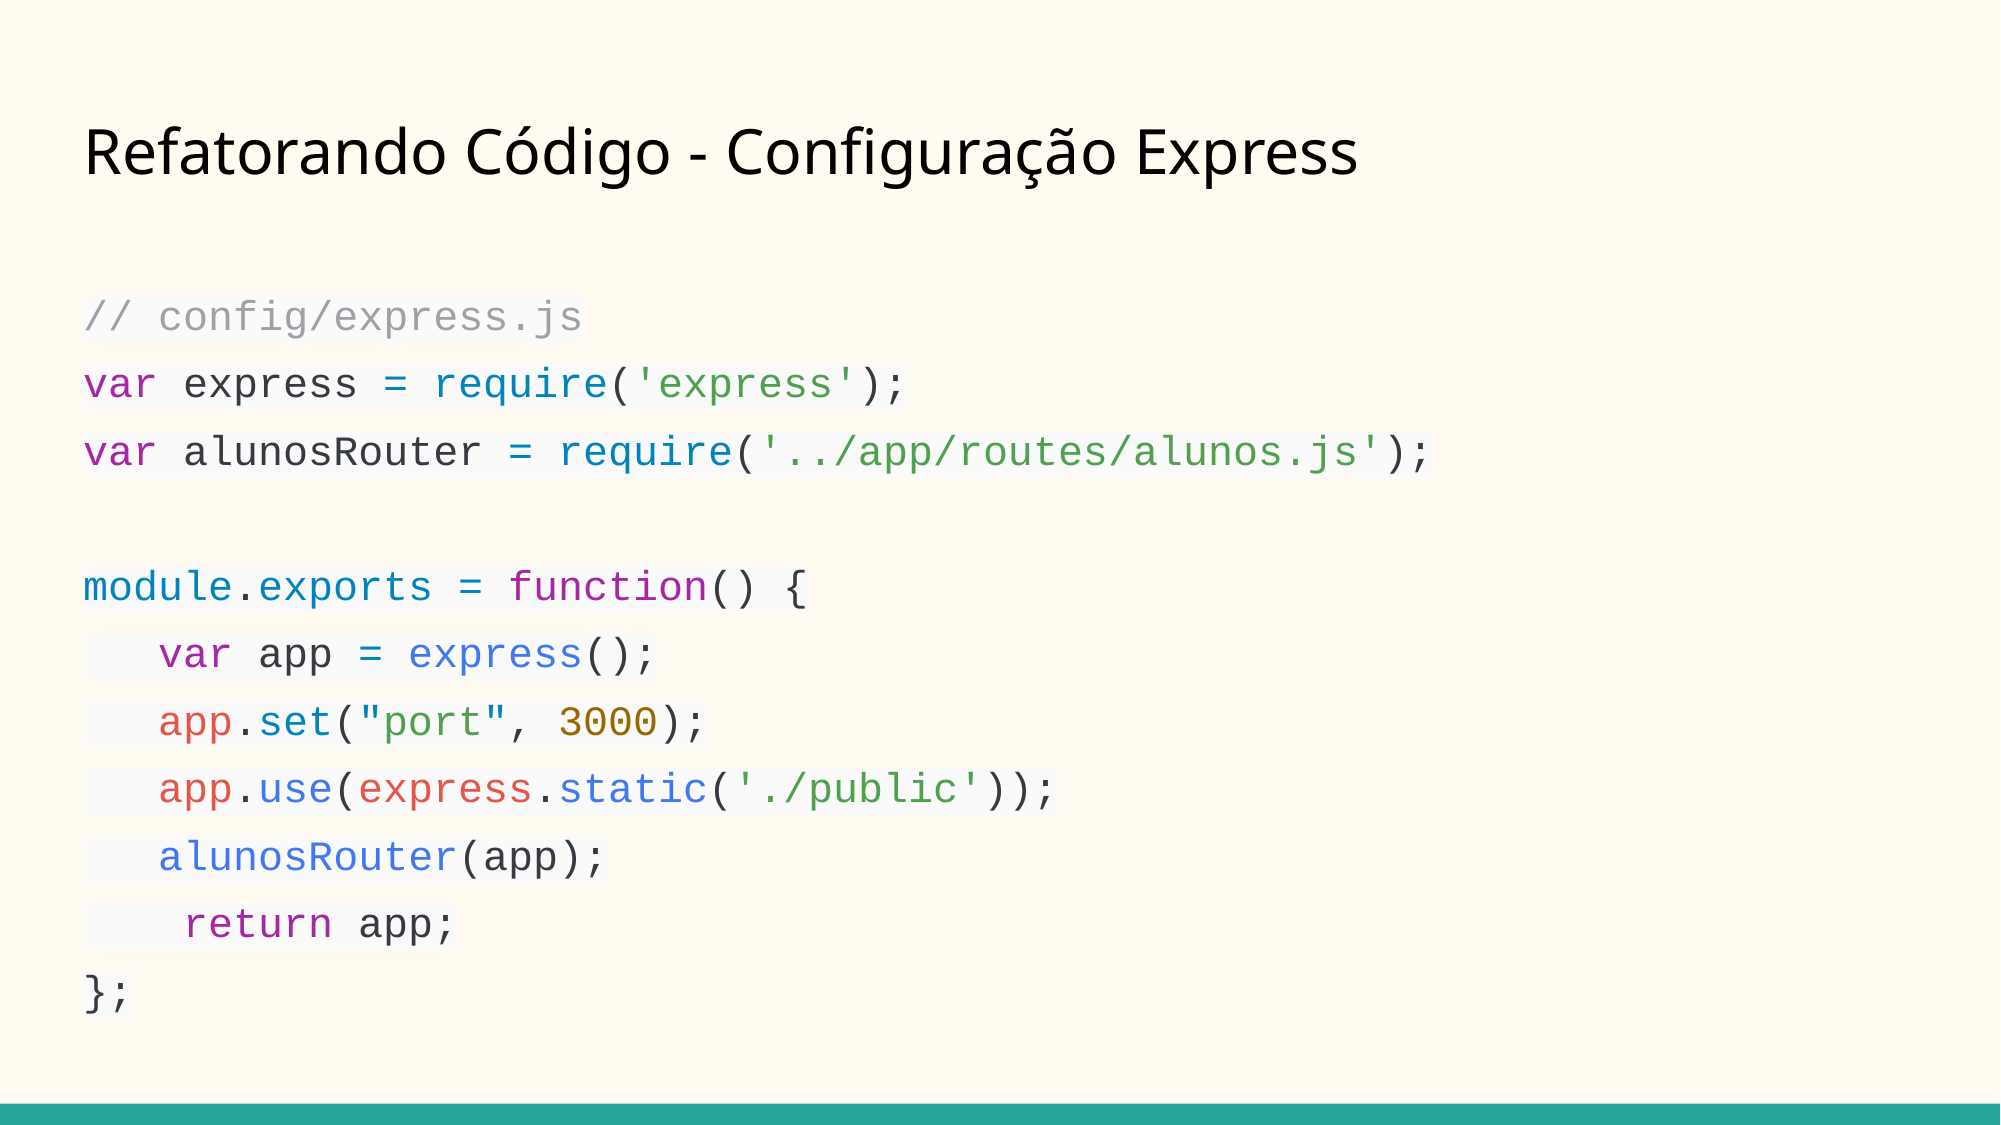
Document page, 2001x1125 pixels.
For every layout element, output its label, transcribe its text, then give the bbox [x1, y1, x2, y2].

list // config/express.js var express = require('express'); var alunosRouter = require('../app/routes/alunos.js'); module.exports = function() { var app = express(); app.set("port", 3000); app.use(express.static('./public')); alunosRouter(app); return app; }; [68, 256, 1932, 1000]
title Refatorando Código - Configuração Express [68, 97, 1932, 232]
